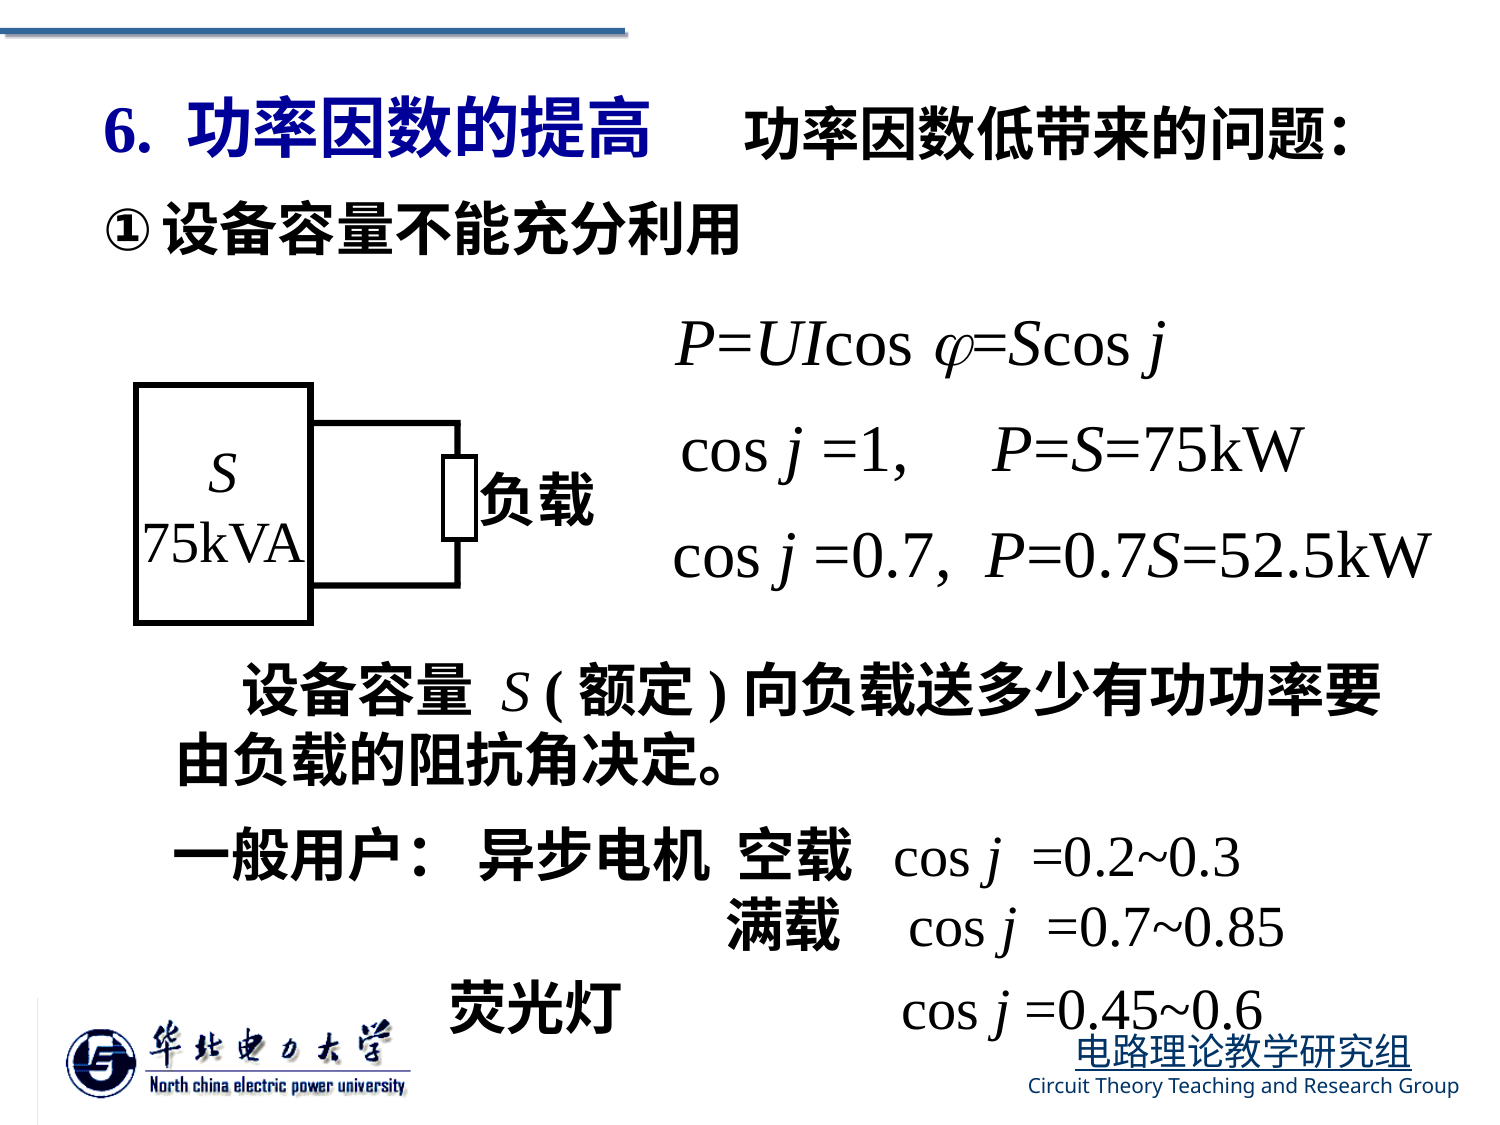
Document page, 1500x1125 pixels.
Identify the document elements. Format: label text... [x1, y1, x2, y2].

text_box 荧光灯 cos j =0.45~0.6 [379, 964, 1280, 1049]
text_box 设备容量 S (额定)向负载送多少有功功率要由负载的阻抗角决定。 [159, 645, 1400, 801]
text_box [135, 385, 612, 624]
text_box P=UIcos =Scos j [643, 291, 1199, 386]
text_box 一般用户： 异步电机 空载 cos j =0.2~0.3 满载 cos j =0.7~0.85 [113, 810, 1301, 966]
text_box cos j =1, P=S=75kW [665, 397, 1322, 492]
text_box 6. 功率因数的提高 [88, 78, 727, 173]
picture [37, 997, 413, 1125]
text_box 功率因数低带来的问题： [728, 90, 1399, 175]
text_box cos j =0.7, P=0.7S=52.5kW [657, 503, 1448, 599]
text_box 设备容量不能充分利用 [88, 184, 1424, 270]
